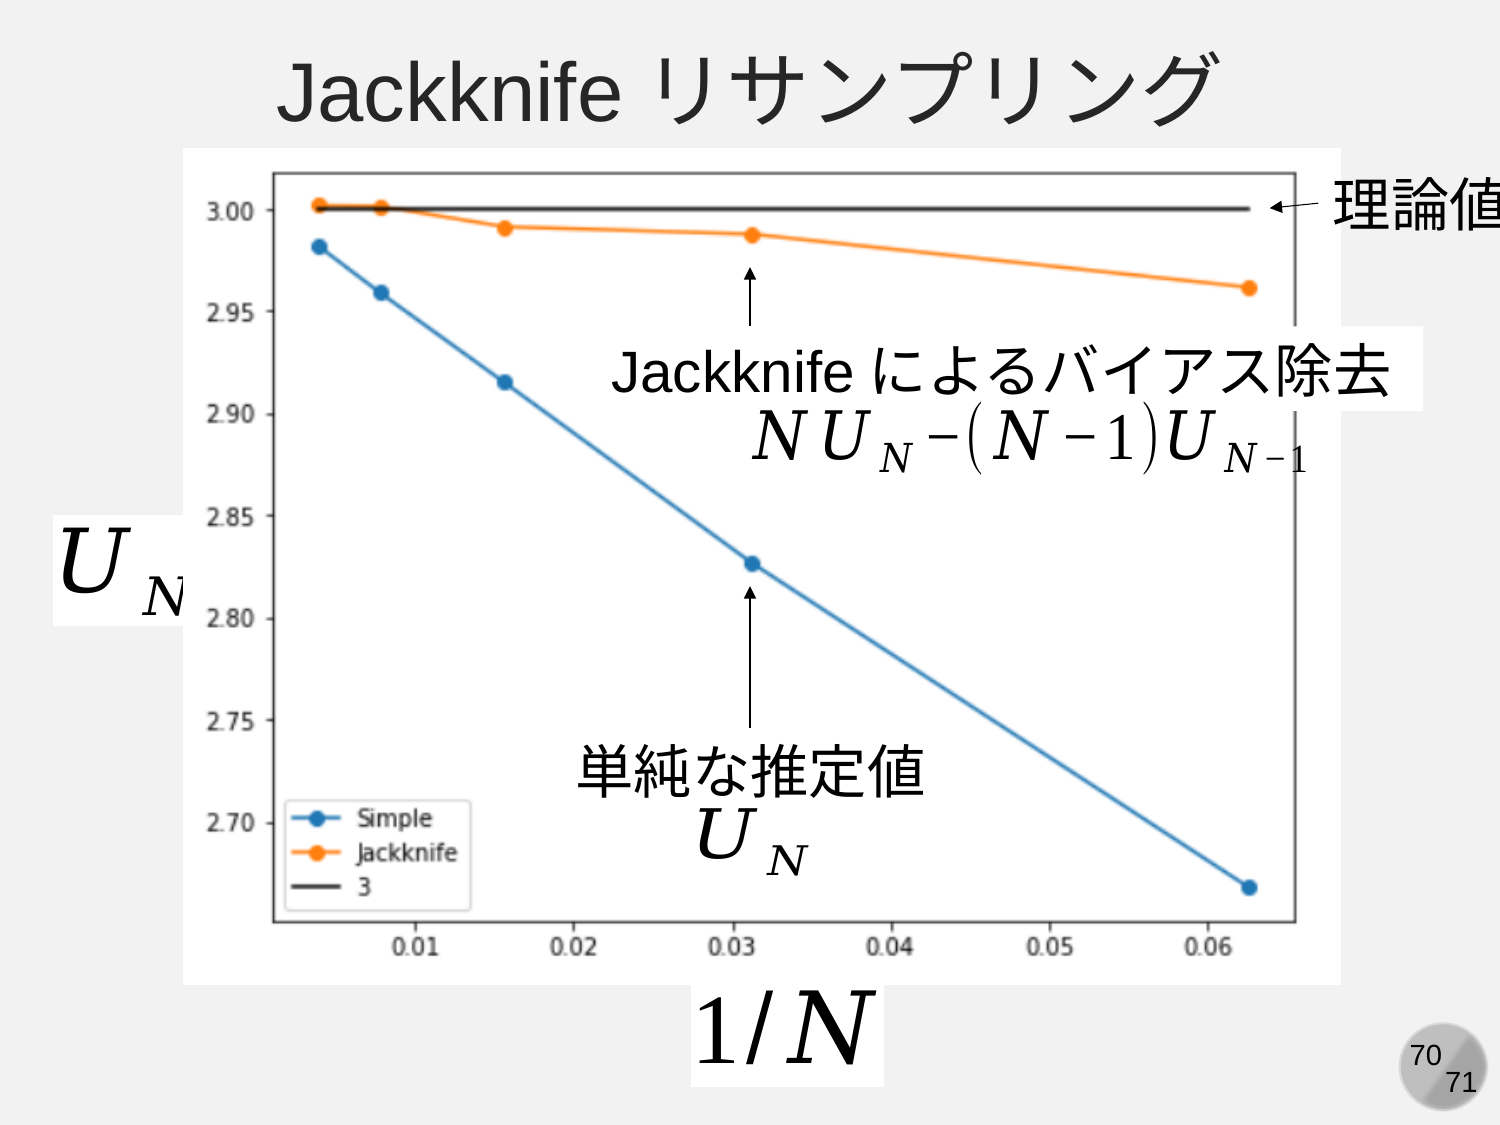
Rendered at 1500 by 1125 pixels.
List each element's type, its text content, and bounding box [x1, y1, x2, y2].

text_box 理論値 [1341, 160, 1500, 246]
text_box Jackknifeによるバイアス除去 [1341, 326, 1424, 411]
list Jackknifeリサンプリング [0, 31, 1500, 155]
picture [182, 148, 1341, 985]
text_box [1269, 203, 1317, 209]
